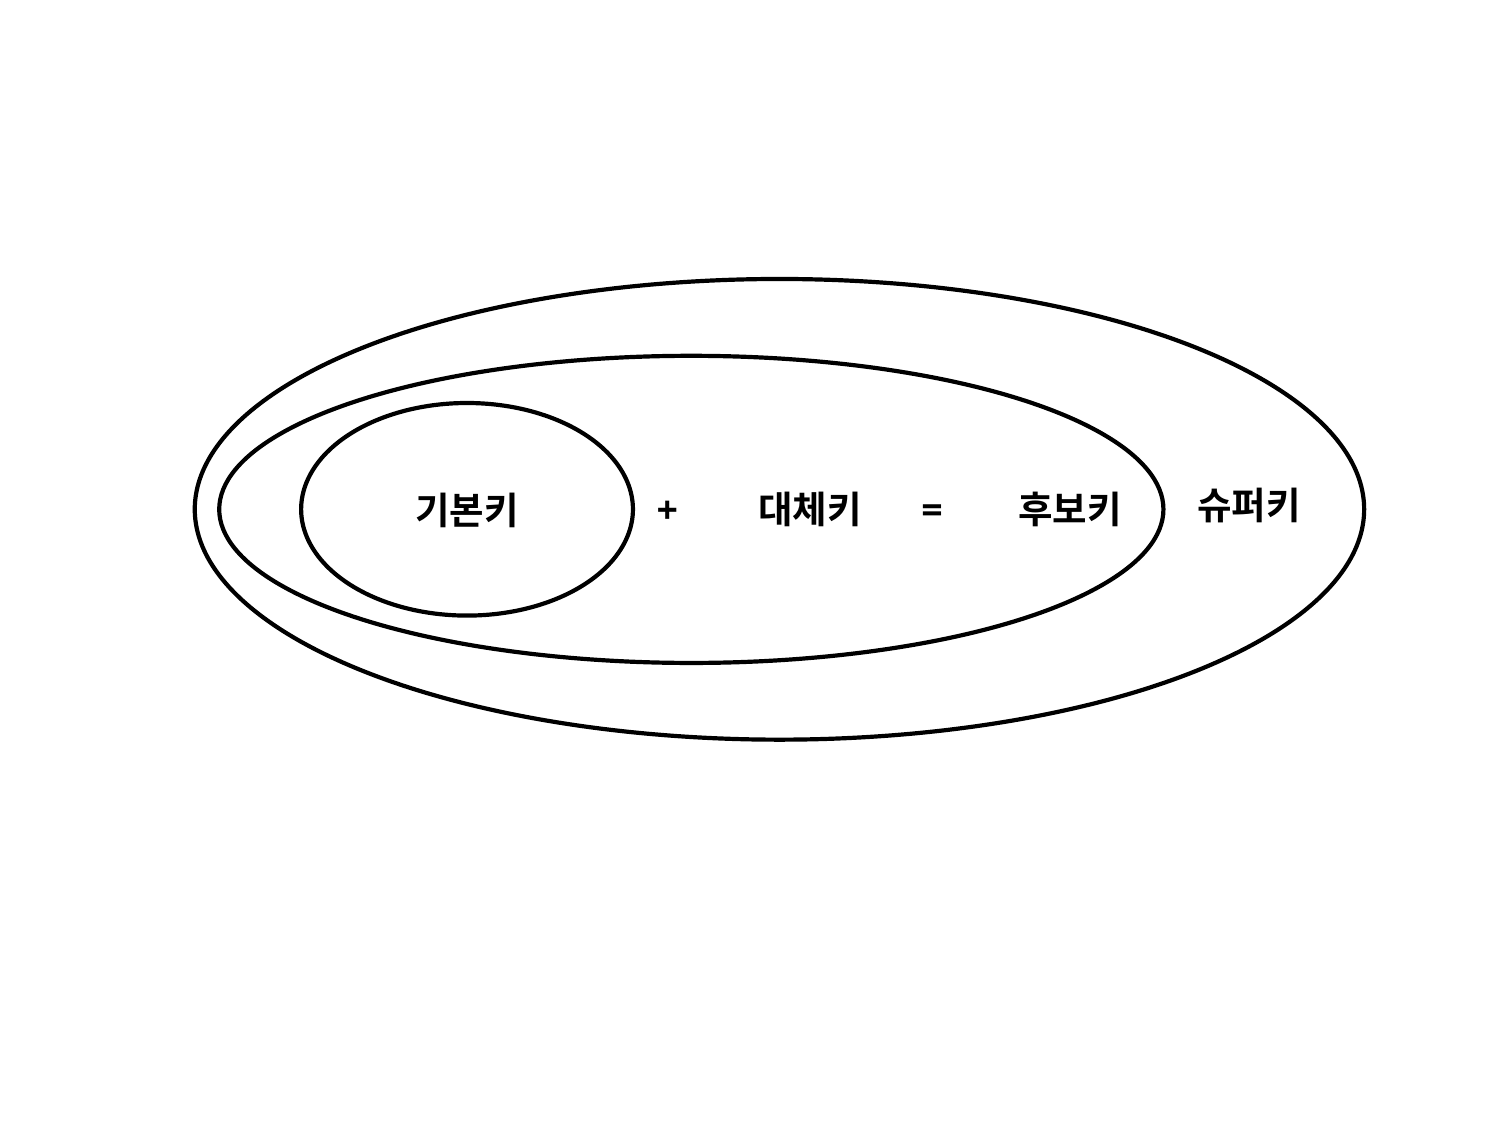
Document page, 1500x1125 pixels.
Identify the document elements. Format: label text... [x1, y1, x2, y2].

text_box [217, 353, 1166, 666]
text_box + [641, 478, 694, 539]
text_box = [906, 478, 958, 539]
text_box 대체키 [743, 478, 877, 539]
text_box 슈퍼키 [1182, 474, 1316, 535]
text_box 후보키 [1003, 478, 1137, 539]
text_box [192, 276, 1367, 742]
text_box 기본키 [299, 400, 636, 618]
